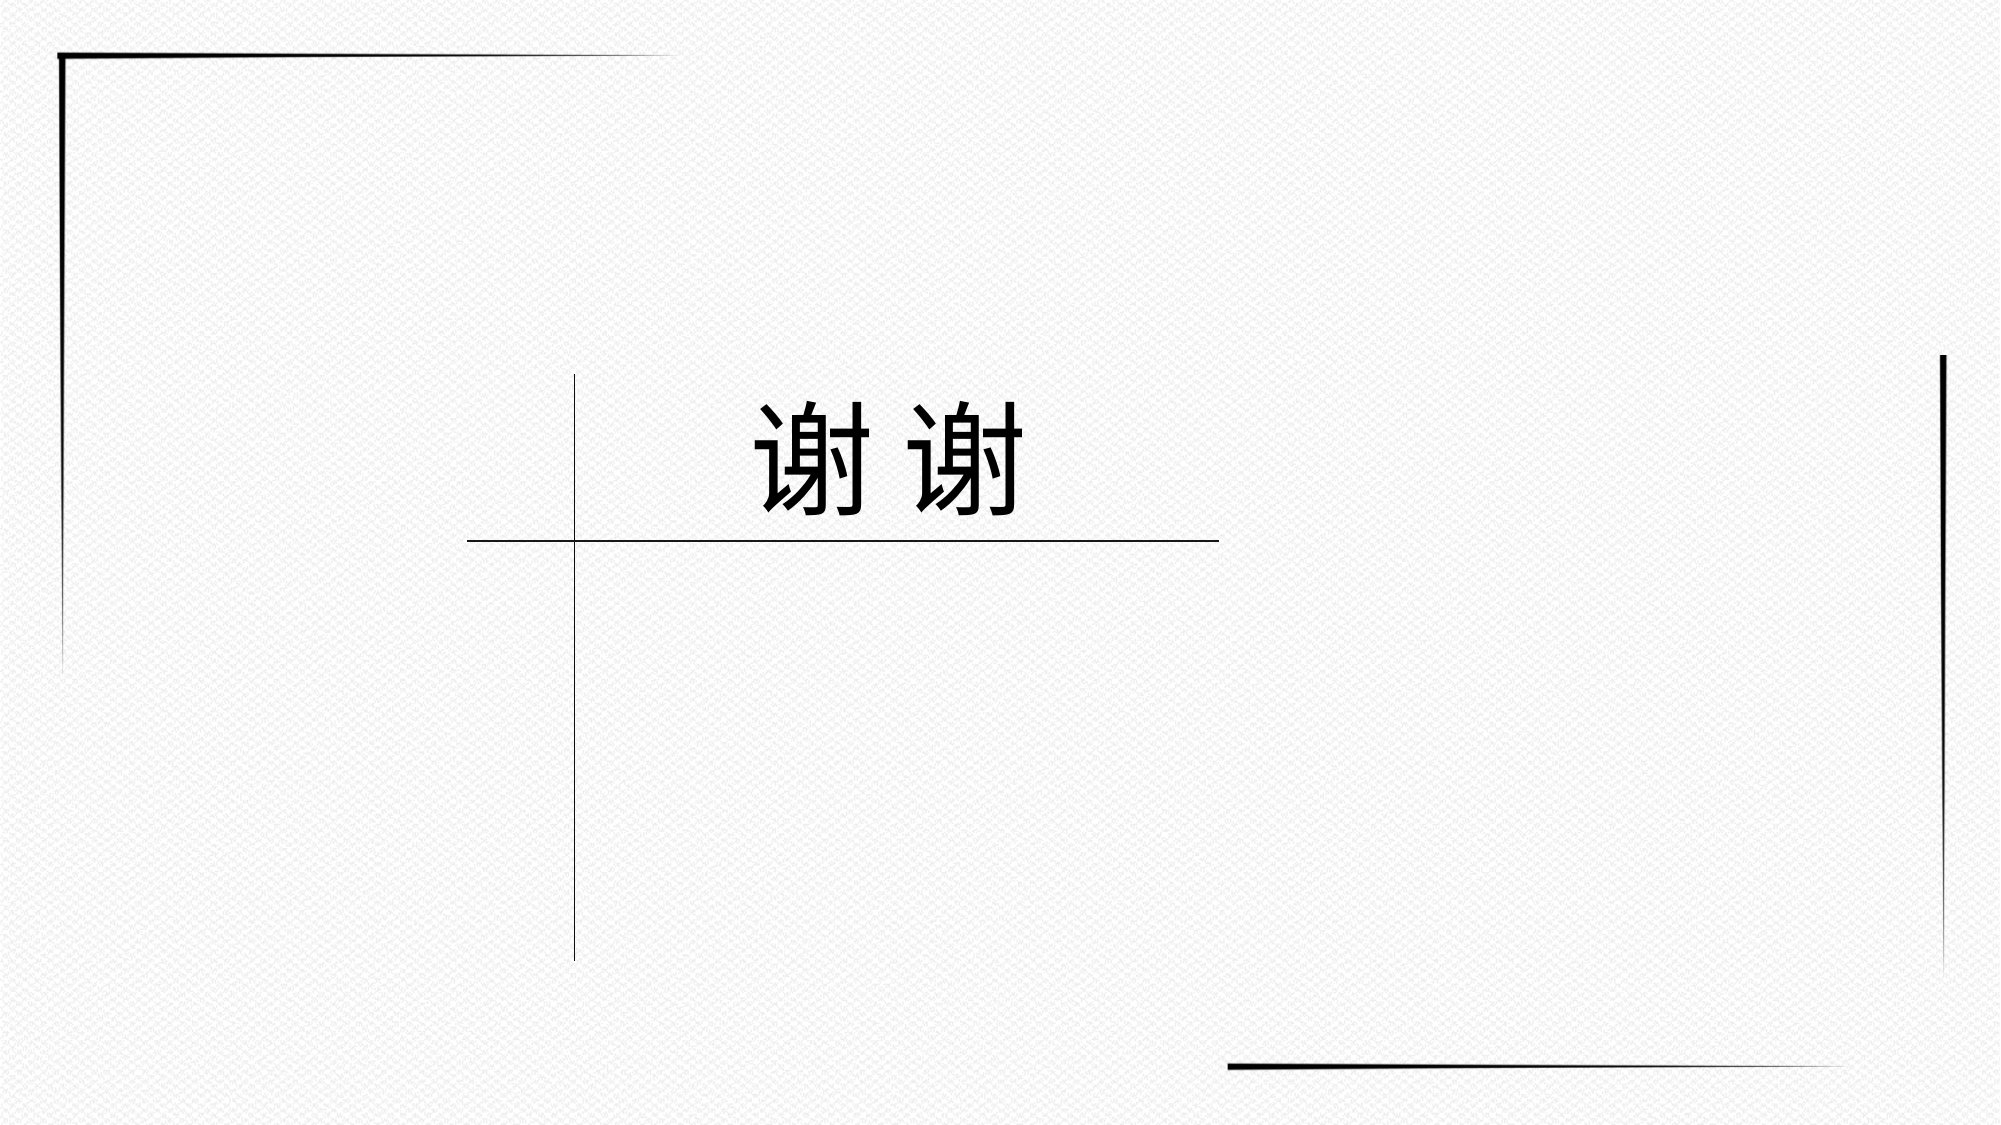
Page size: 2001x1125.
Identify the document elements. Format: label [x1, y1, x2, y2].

text_box [0, 0, 2000, 1125]
text_box [466, 374, 1220, 961]
